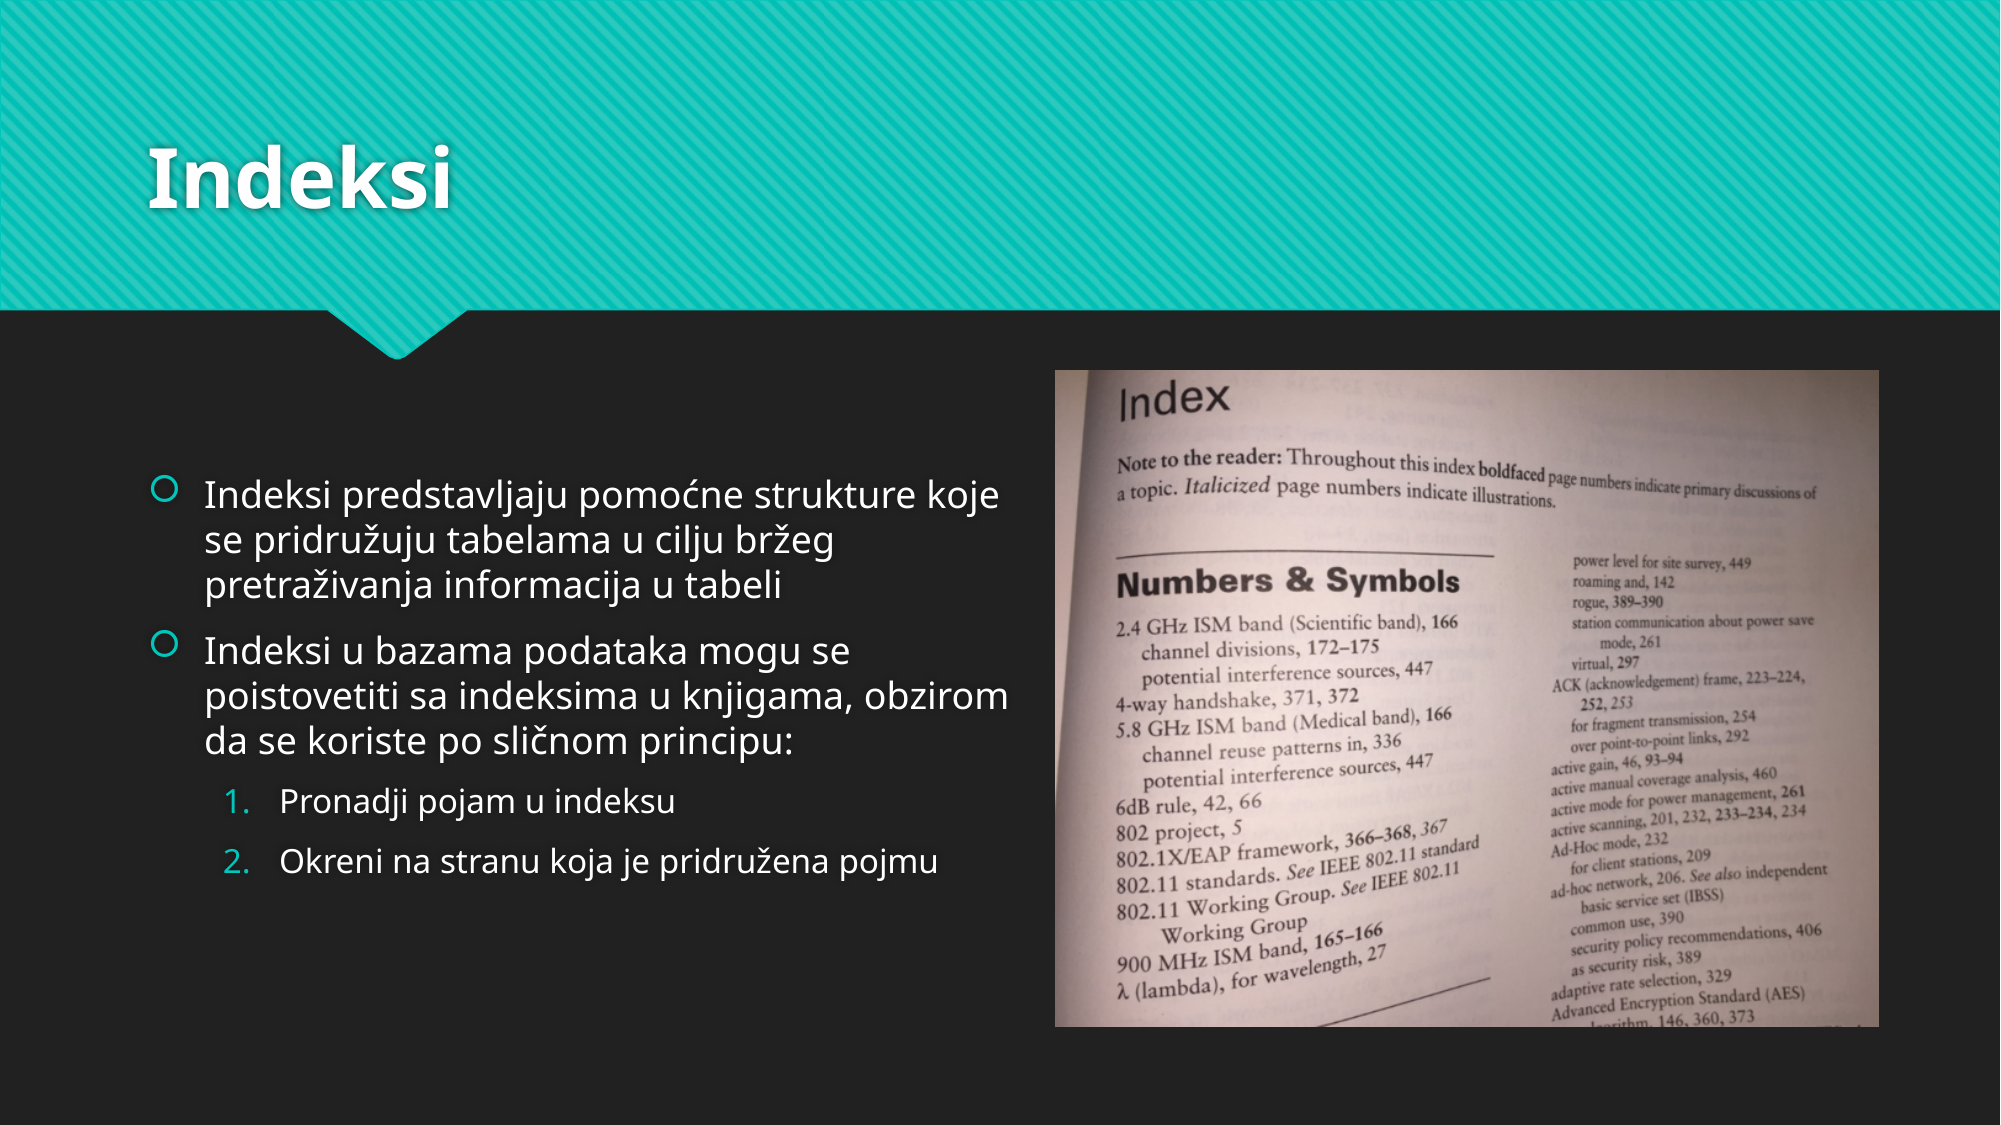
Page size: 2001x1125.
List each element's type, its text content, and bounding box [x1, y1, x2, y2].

picture [1055, 369, 1879, 1027]
list Indeksi predstavljaju pomoćne strukture koje se pridružuju tabelama u cilju bržeg pretraživanja informacija u tabeli Indeksi u bazama podataka mogu se poistovetiti sa indeksima u knjigama, obzirom da se koriste po sličnom principu: Pronadji pojam u indeksu Okreni na stranu koja je pridružena pojmu [132, 342, 1056, 1009]
title Indeksi [132, 73, 1868, 233]
